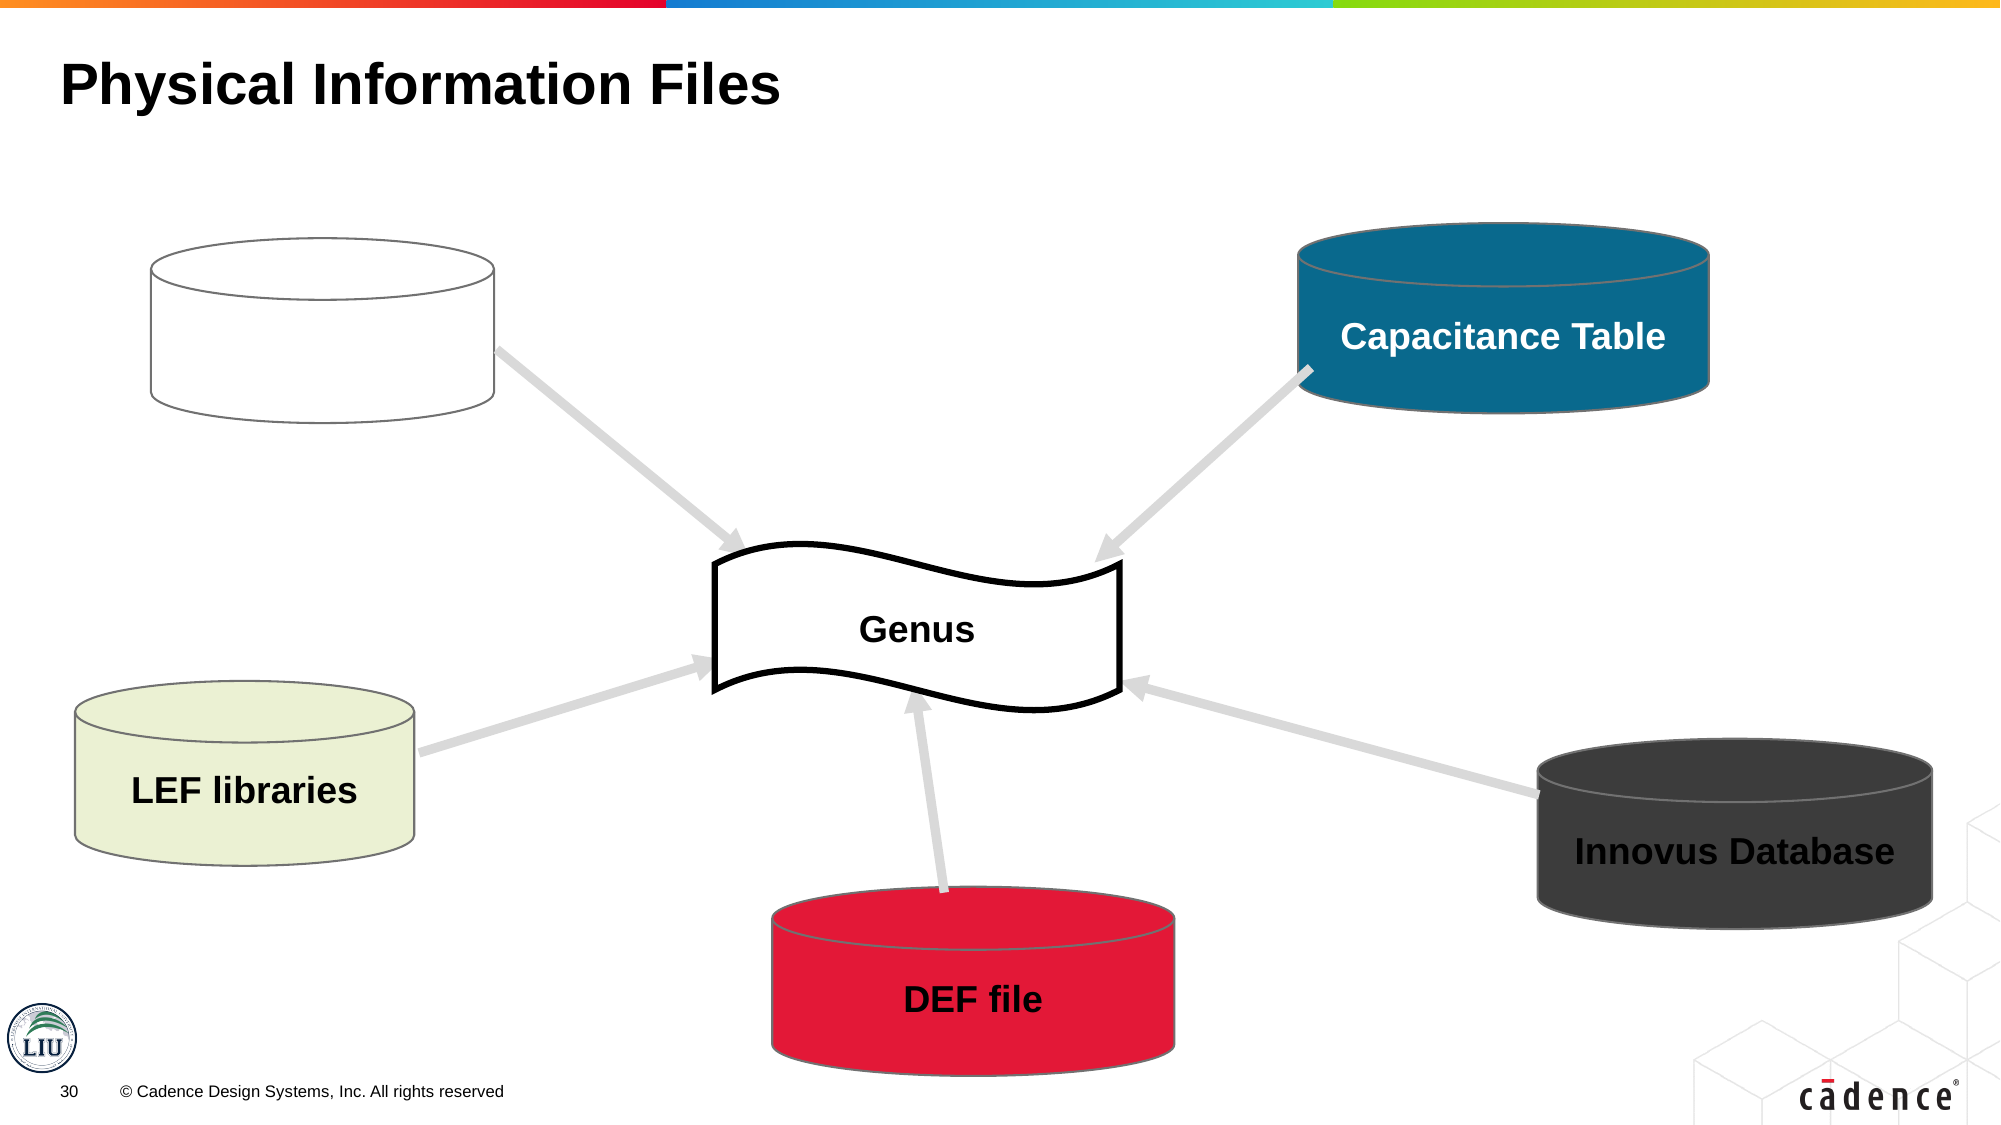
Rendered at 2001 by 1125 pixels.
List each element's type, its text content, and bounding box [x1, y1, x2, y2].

picture [0, 0, 2001, 1125]
title Physical Information Files [45, 15, 1950, 158]
footer © Cadence Design Systems, Inc. All rights reserved [105, 1072, 555, 1110]
slide_number 30 [45, 1072, 105, 1110]
text_box Genus [713, 542, 1121, 712]
text_box DEF file [771, 885, 1176, 1077]
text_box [1119, 680, 1540, 795]
text_box Innovus Database [1536, 737, 1934, 931]
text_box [496, 349, 750, 557]
text_box floorplan file [149, 237, 496, 425]
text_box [1094, 367, 1311, 563]
text_box LEF libraries [73, 679, 416, 867]
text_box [913, 683, 945, 893]
text_box Capacitance Table [1297, 222, 1710, 415]
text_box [418, 659, 723, 753]
